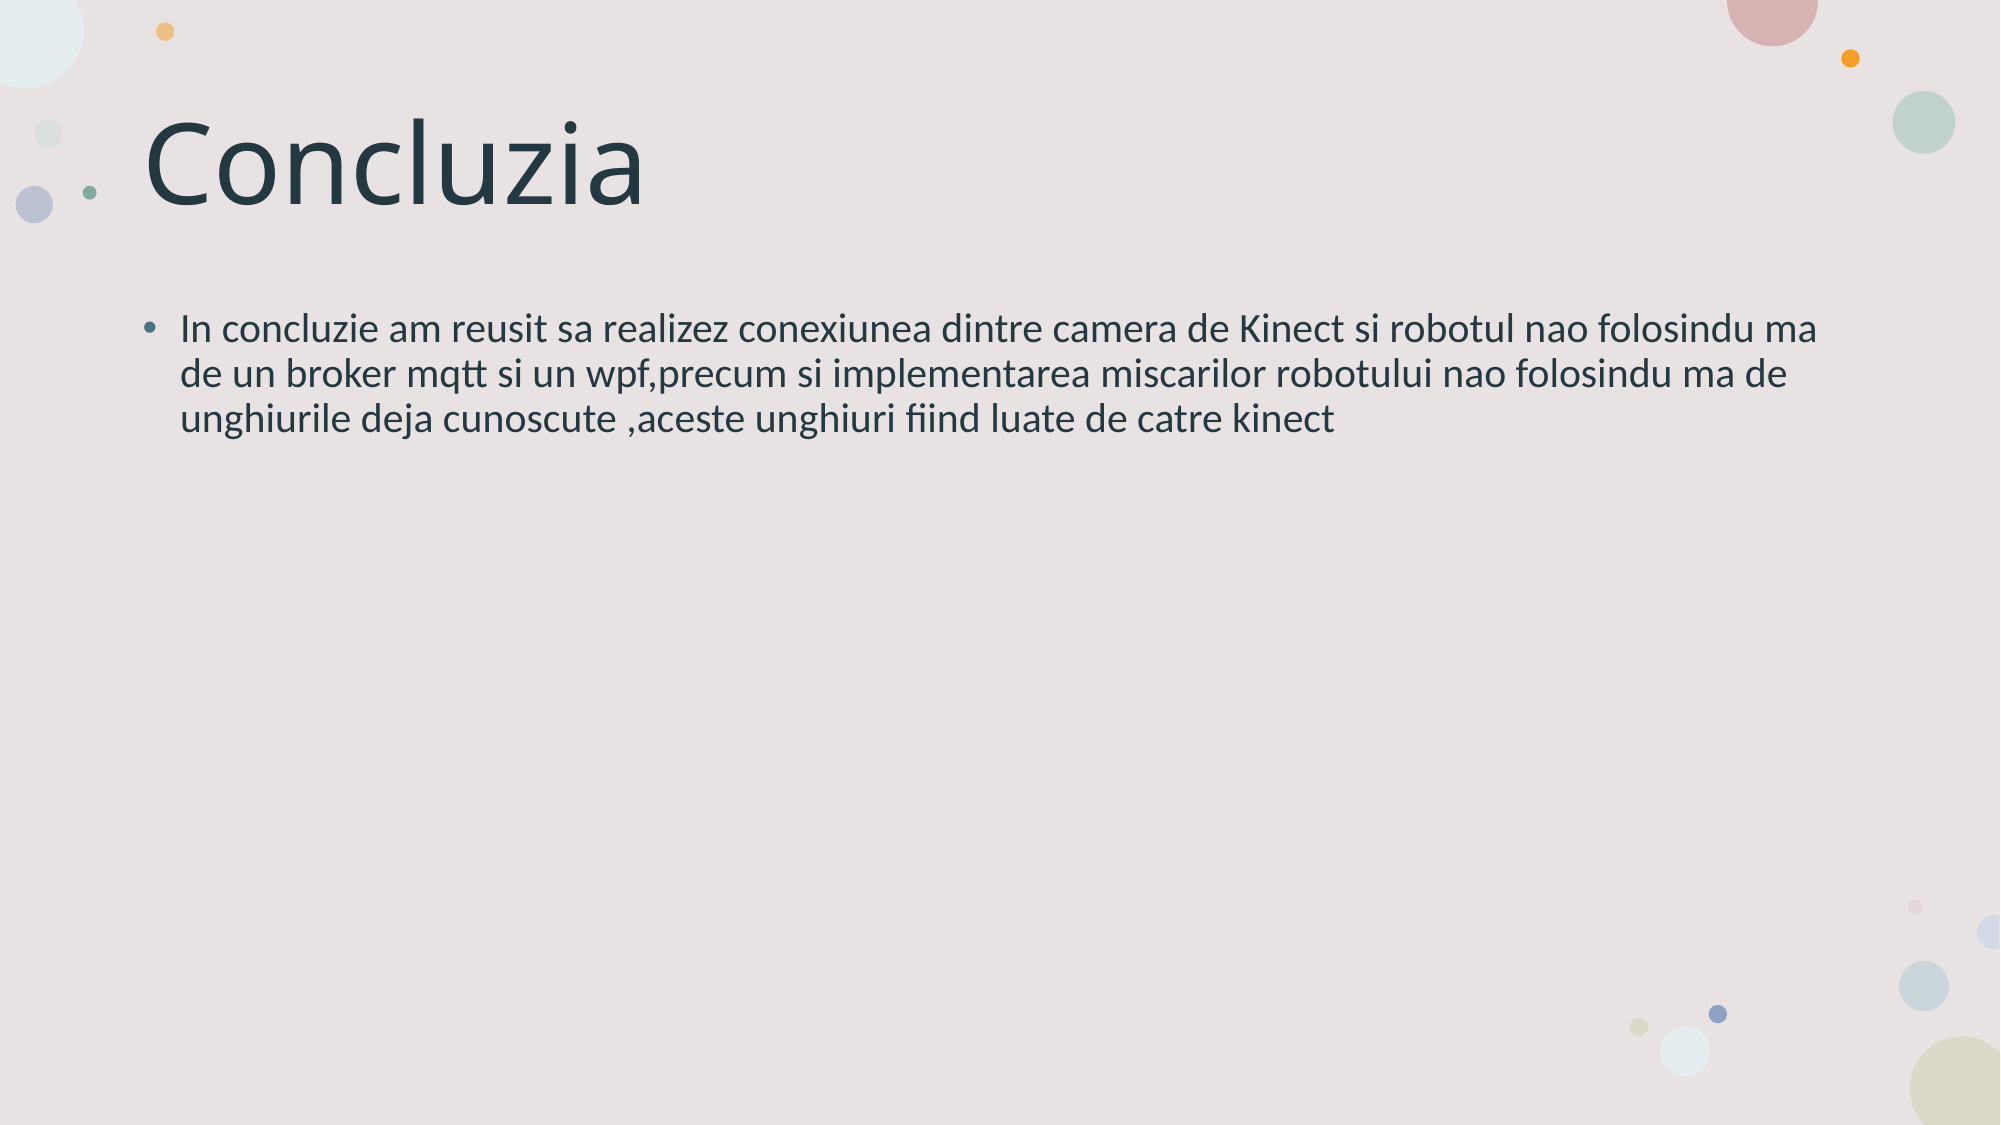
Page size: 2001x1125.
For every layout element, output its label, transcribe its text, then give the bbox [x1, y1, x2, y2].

list In concluzie am reusit sa realizez conexiunea dintre camera de Kinect si robotul nao folosindu ma de un broker mqtt si un wpf,precum si implementarea miscarilor robotului nao folosindu ma de unghiurile deja cunoscute ,aceste unghiuri fiind luate de catre kinect [127, 299, 1877, 1014]
title Concluzia [127, 59, 1877, 278]
